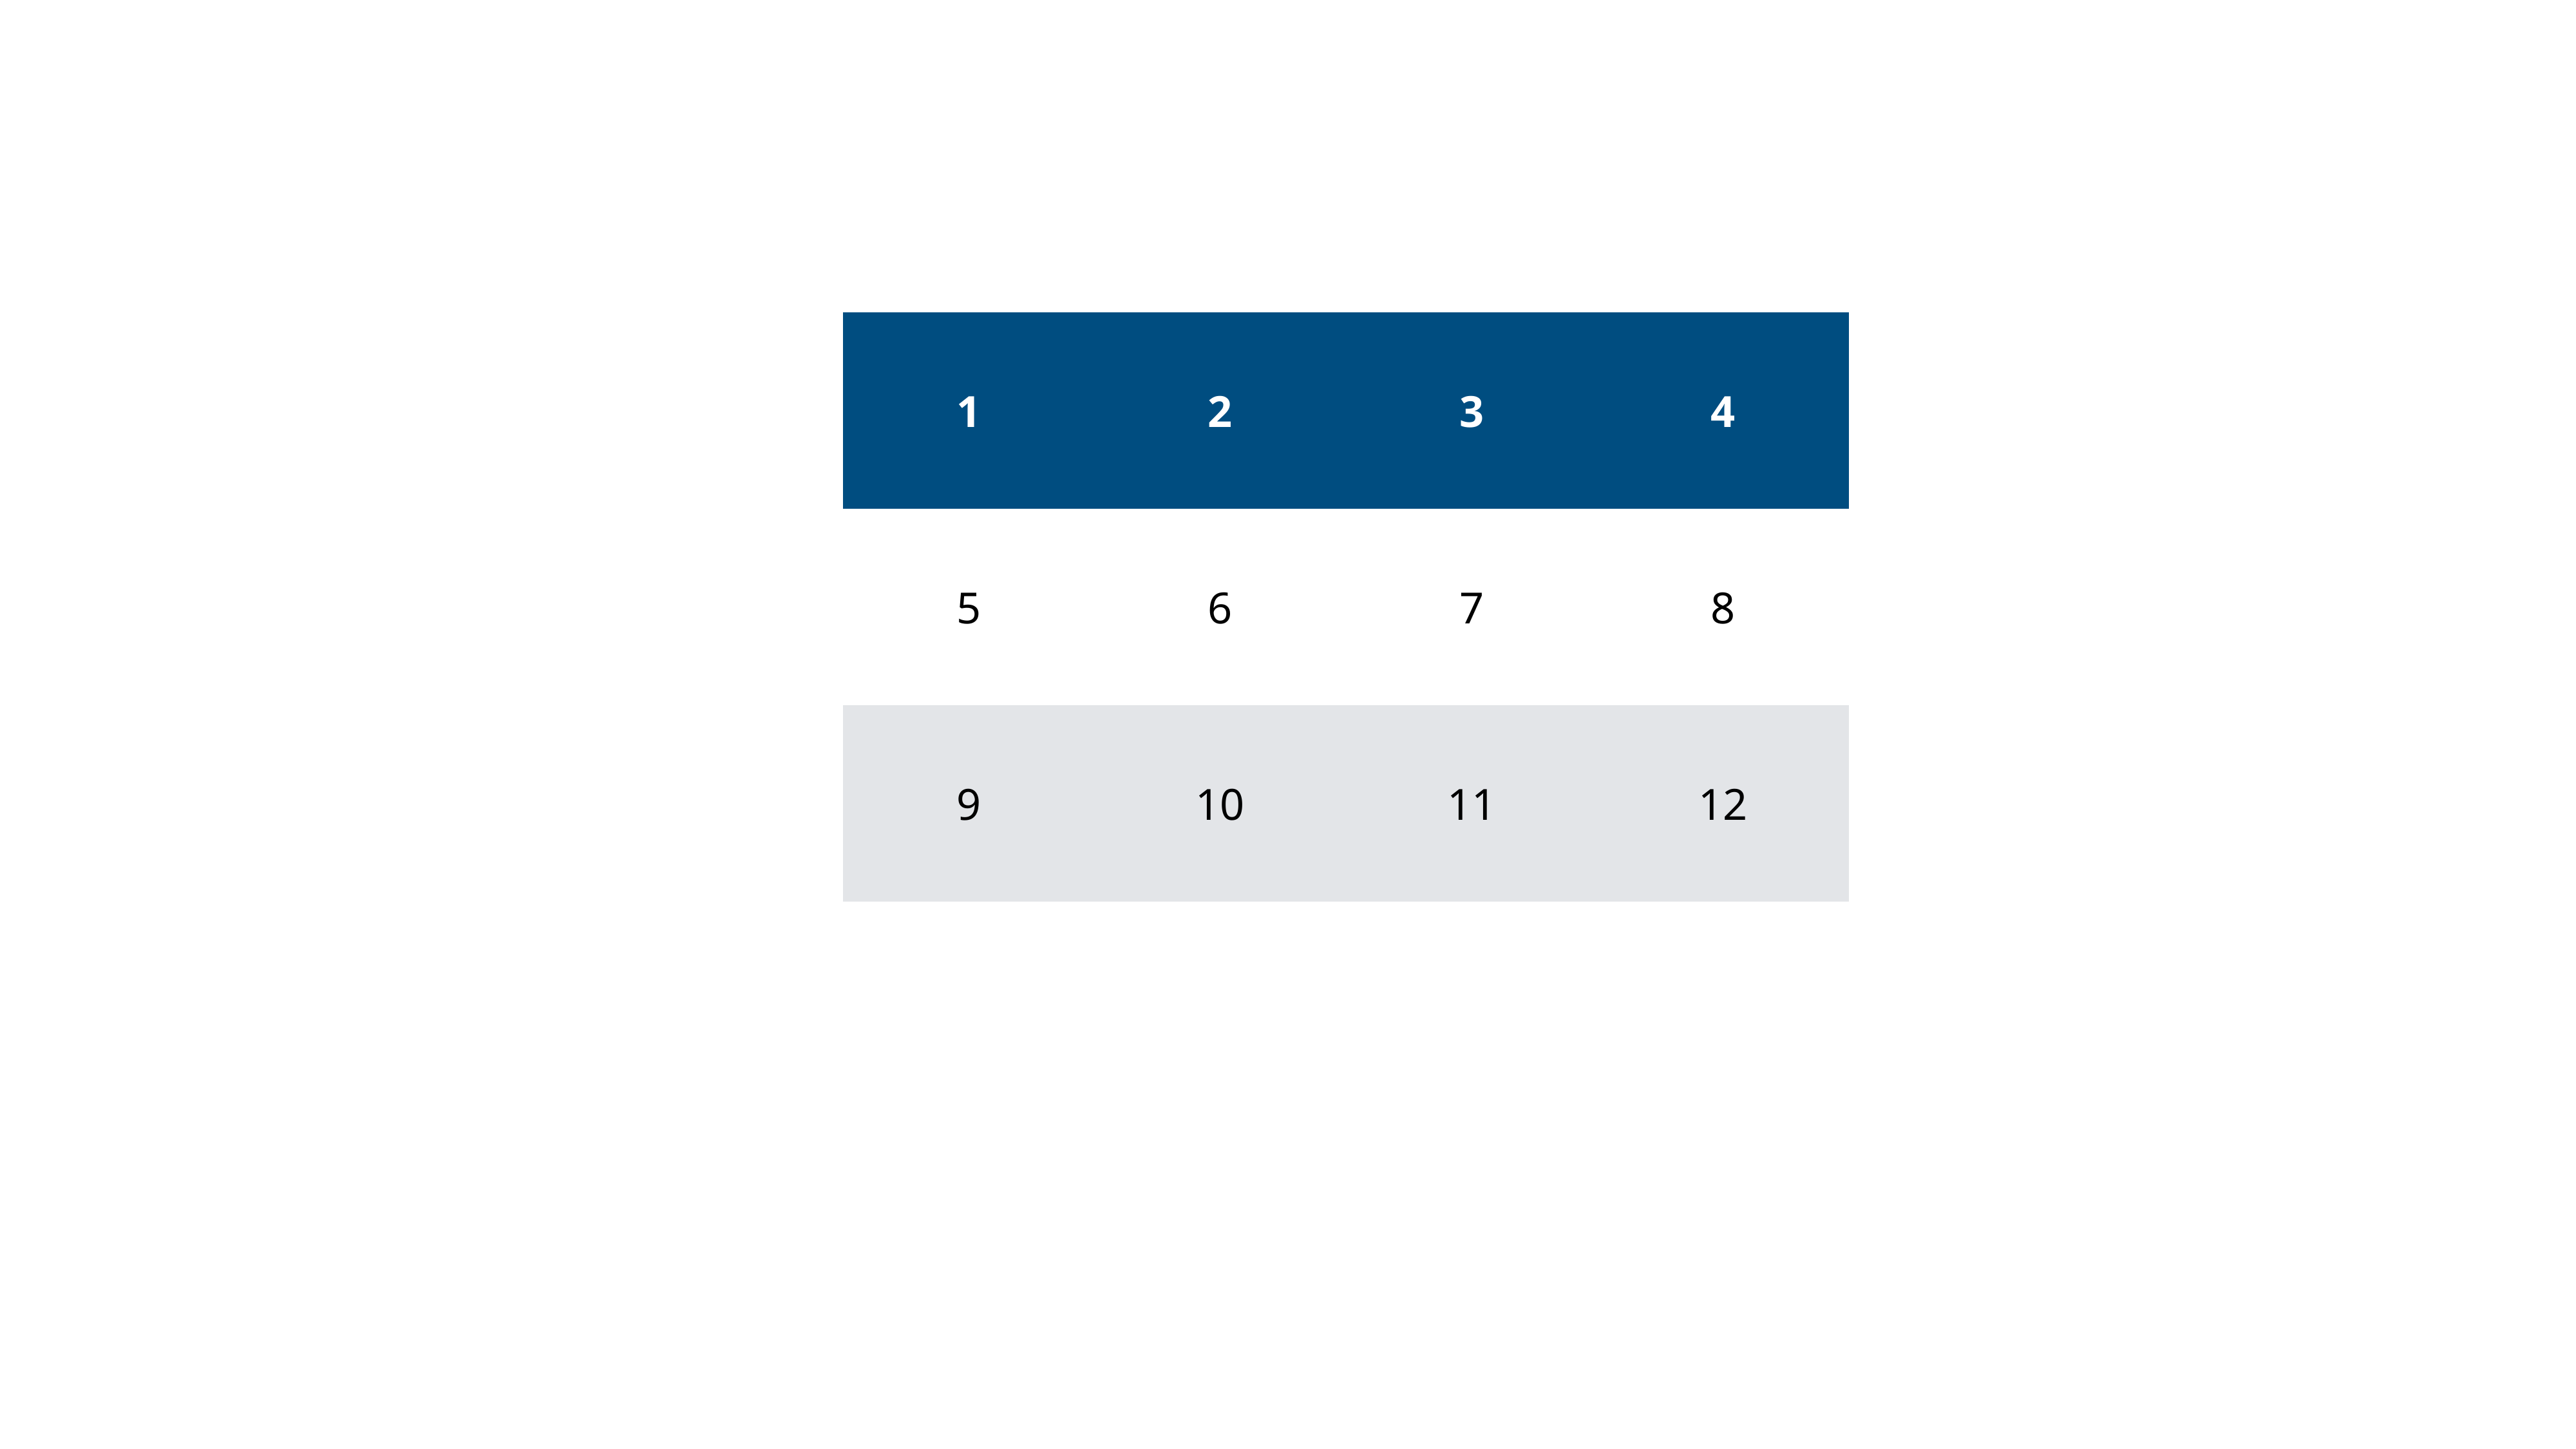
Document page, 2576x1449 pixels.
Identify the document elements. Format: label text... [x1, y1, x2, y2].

table_cell 12 [1598, 705, 1849, 902]
table_cell 7 [1346, 509, 1598, 705]
table_cell 8 [1598, 509, 1849, 705]
table_header 2 [1094, 312, 1346, 509]
table_header 3 [1346, 312, 1598, 509]
table_cell 10 [1094, 705, 1346, 902]
table_cell 5 [843, 509, 1094, 705]
table_header 1 [843, 312, 1094, 509]
table_header 4 [1598, 312, 1849, 509]
table_cell 11 [1346, 705, 1598, 902]
table_cell 9 [843, 705, 1094, 902]
table_cell 6 [1094, 509, 1346, 705]
